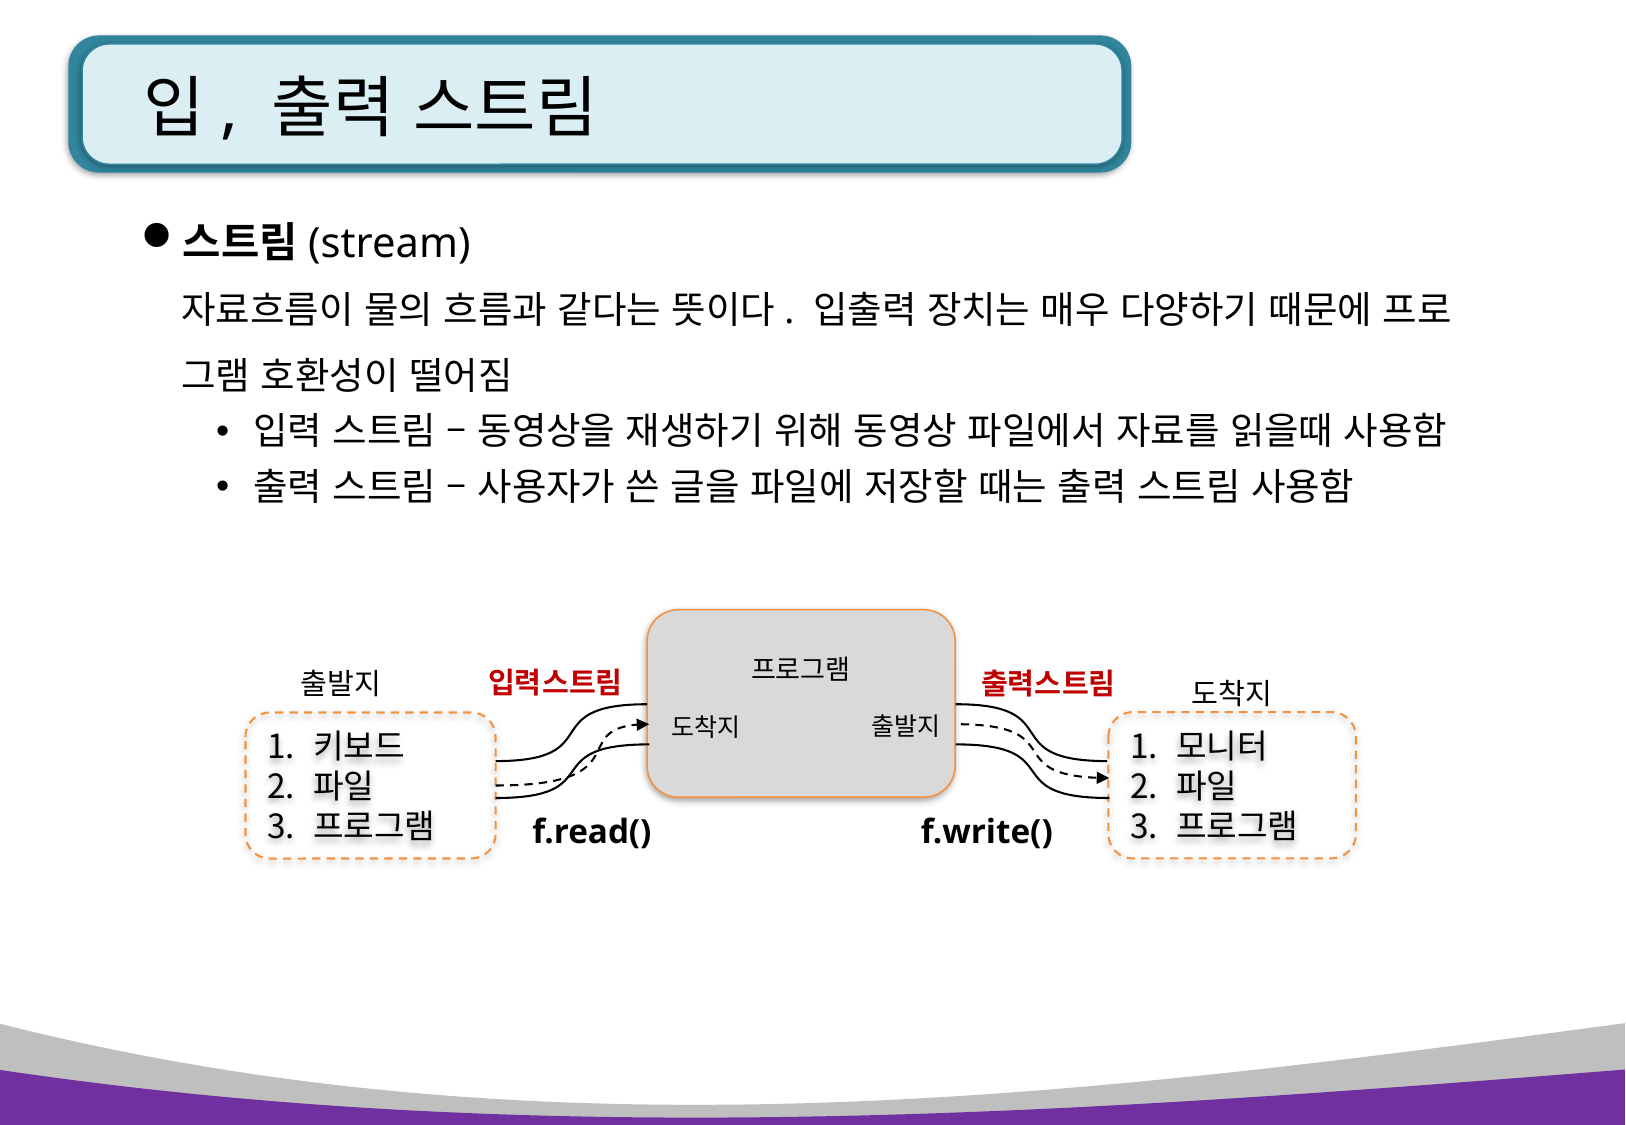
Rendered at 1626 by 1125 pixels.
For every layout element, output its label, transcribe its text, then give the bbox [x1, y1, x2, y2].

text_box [495, 723, 650, 743]
text_box 도착지 [652, 703, 766, 749]
text_box 키보드 파일 프로그램 [244, 711, 497, 860]
text_box 모니터 파일 프로그램 [1107, 711, 1357, 860]
text_box 도착지 [1171, 667, 1293, 718]
text_box 출발지 [848, 702, 956, 748]
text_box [955, 723, 1110, 744]
text_box f.write() [906, 802, 1072, 858]
text_box f.read() [517, 802, 729, 858]
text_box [495, 744, 650, 799]
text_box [955, 703, 1108, 723]
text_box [495, 703, 648, 723]
text_box 프로그램 [725, 645, 876, 693]
text_box 입력스트림 [454, 657, 658, 708]
text_box [646, 608, 956, 799]
text_box 스트림(stream) 자료흐름이 물의 흐름과 같다는 뜻이다. 입출력 장치는 매우 다양하기 때문에 프로 그램 호환성이 떨어짐 입력 스트림 – 동영상을 재생하기 위해 동영상 파일에서 자료를 읽을때 사용함 출력 스트림 – 사용자가 쓴 글을 파일에 저장할 때는 출력 스트림 사용함 [126, 208, 1593, 551]
text_box 입, 출력 스트림 [82, 34, 707, 175]
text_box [955, 744, 1110, 799]
text_box 출력스트림 [960, 658, 1137, 708]
text_box 출발지 [280, 658, 402, 708]
